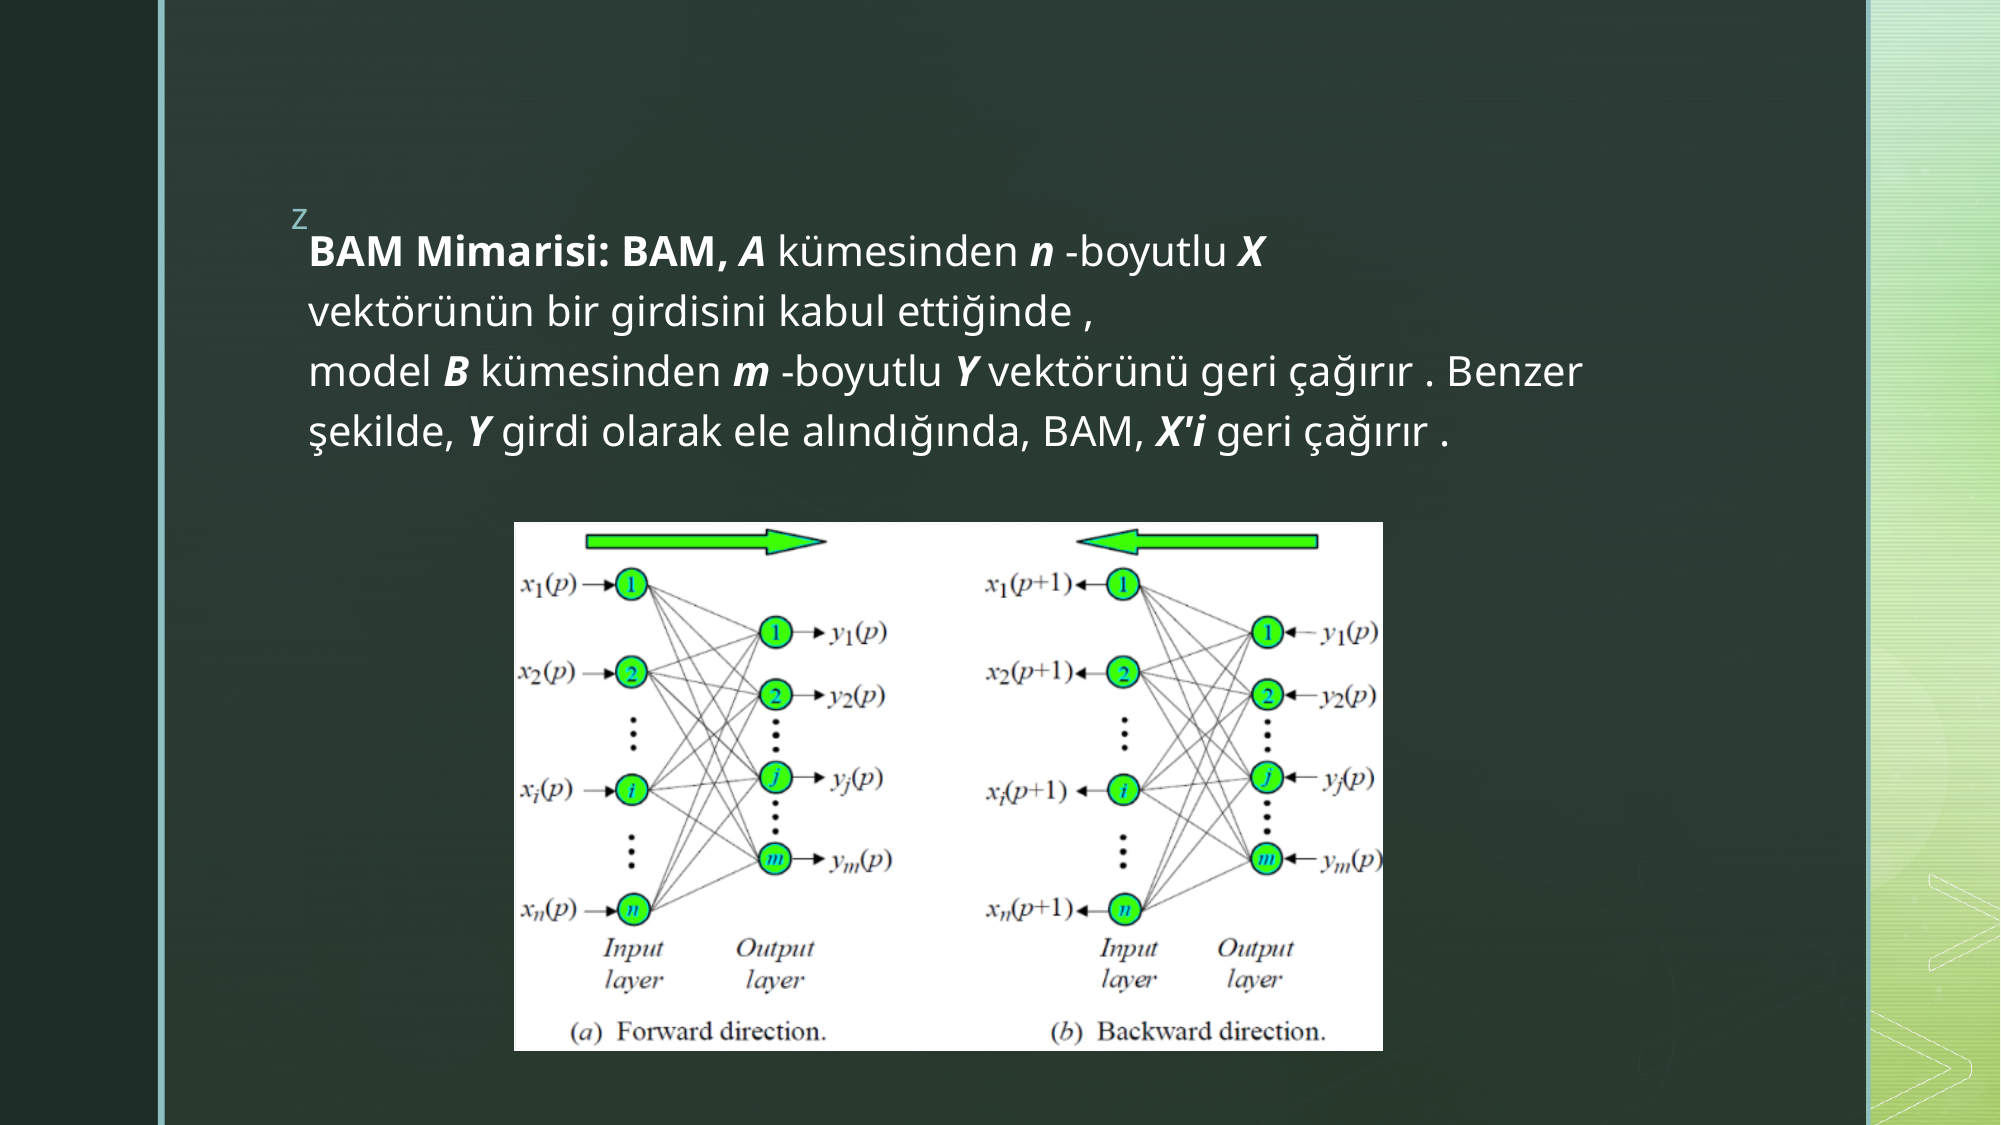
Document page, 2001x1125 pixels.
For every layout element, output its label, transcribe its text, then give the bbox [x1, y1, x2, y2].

picture [1871, 0, 2001, 1125]
picture [513, 522, 1383, 1051]
list BAM Mimarisi: BAM, A kümesinden n -boyutlu X vektörünün bir girdisini kabul ettiğinde , model B kümesinden m -boyutlu Y vektörünü geri çağırır . Benzer şekilde, Y girdi olarak ele alındığında, BAM, X'i geri çağırır . [293, 207, 1604, 485]
